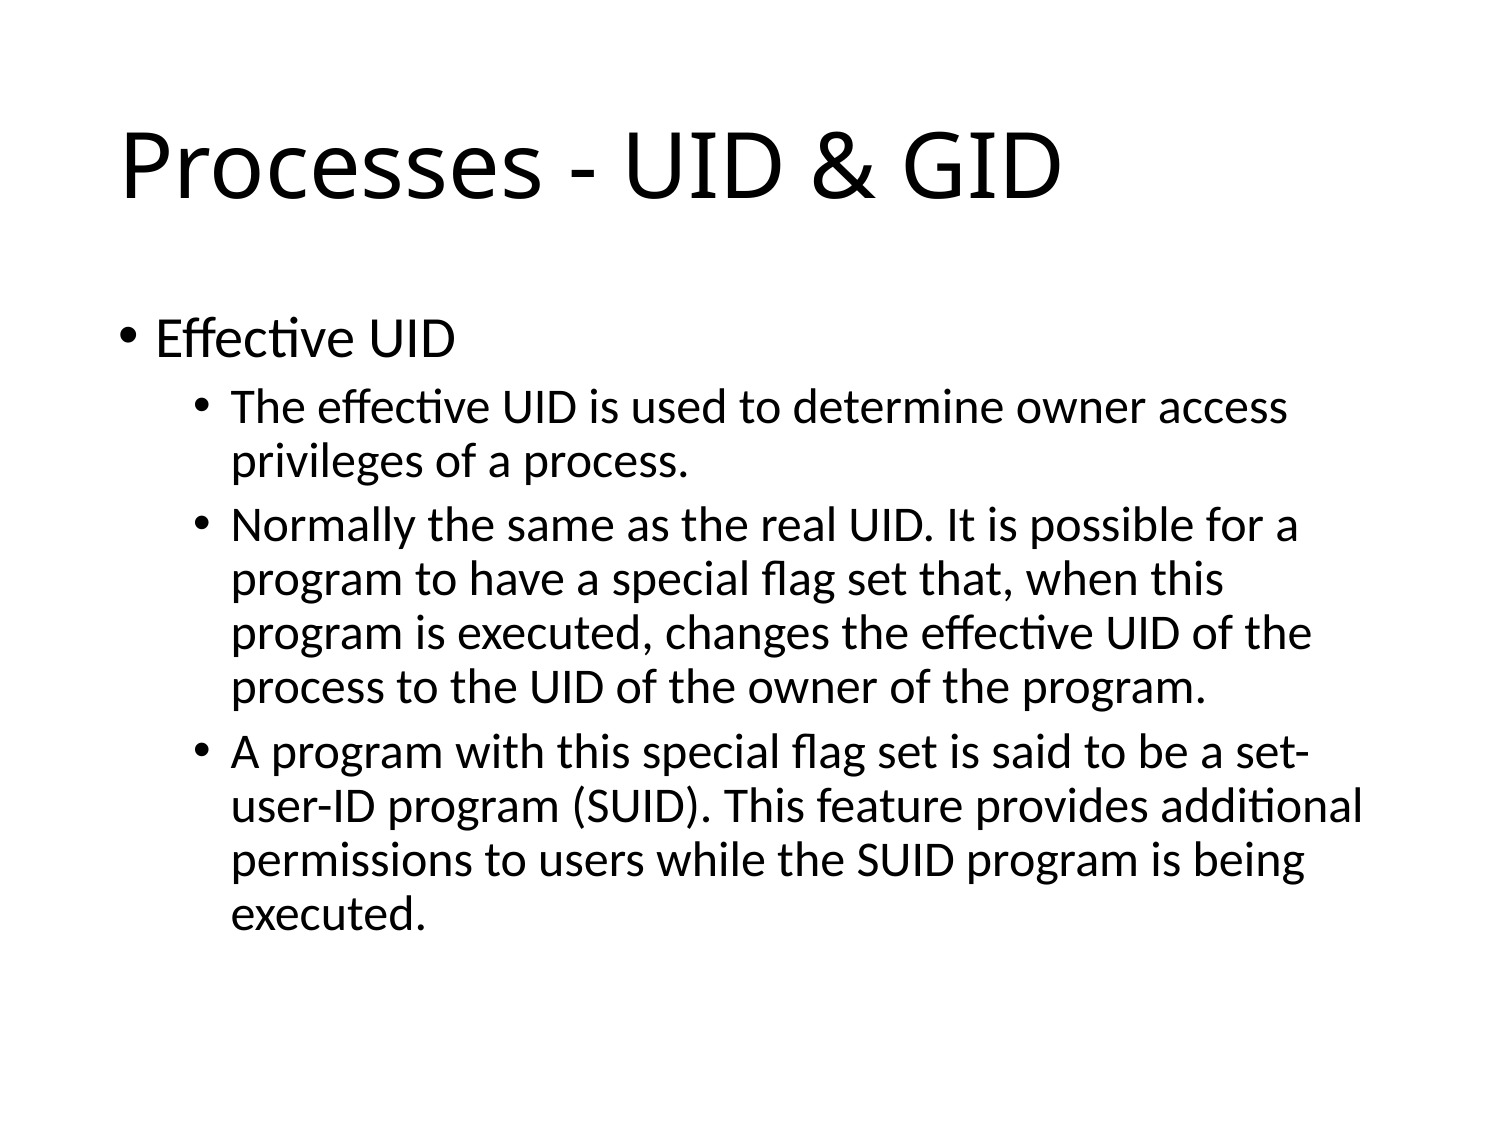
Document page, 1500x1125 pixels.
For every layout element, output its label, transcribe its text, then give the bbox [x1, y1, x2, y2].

list Effective UID The effective UID is used to determine owner access privileges of a process. Normally the same as the real UID. It is possible for a program to have a special flag set that, when this program is executed, changes the effective UID of the process to the UID of the owner of the program. A program with this special flag set is said to be a set-user-ID program (SUID). This feature provides additional permissions to users while the SUID program is being executed. [103, 299, 1397, 1014]
title Processes - UID & GID [103, 59, 1397, 278]
